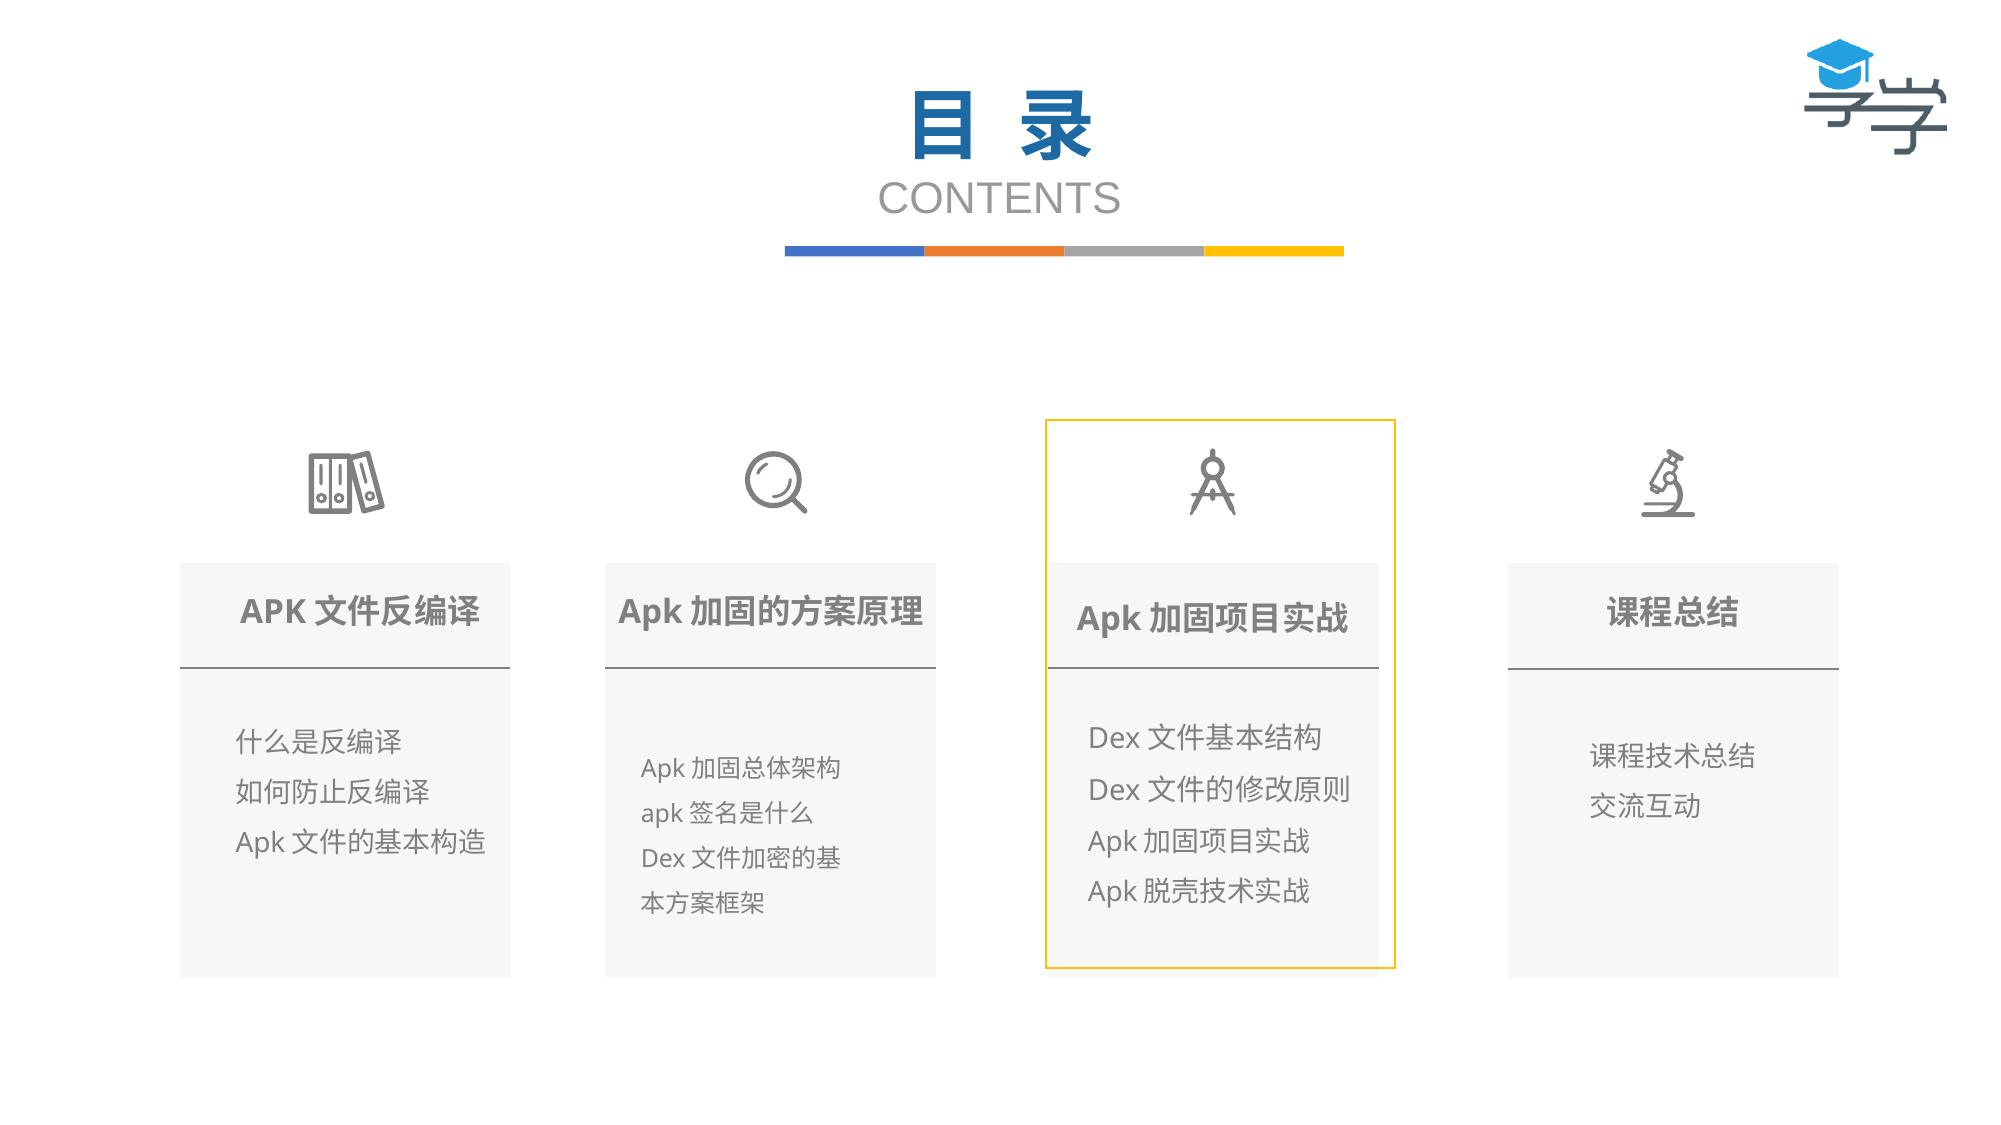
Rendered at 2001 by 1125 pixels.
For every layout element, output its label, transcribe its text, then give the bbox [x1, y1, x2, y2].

text_box [1045, 419, 1396, 969]
text_box [308, 450, 385, 514]
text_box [1047, 562, 1379, 978]
picture [1799, 20, 1952, 173]
text_box [744, 451, 808, 514]
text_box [179, 562, 511, 978]
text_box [784, 246, 1344, 257]
text_box 目 录 CONTENTS [838, 68, 1162, 230]
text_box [605, 562, 937, 978]
text_box [1641, 449, 1696, 518]
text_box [1507, 563, 1839, 979]
